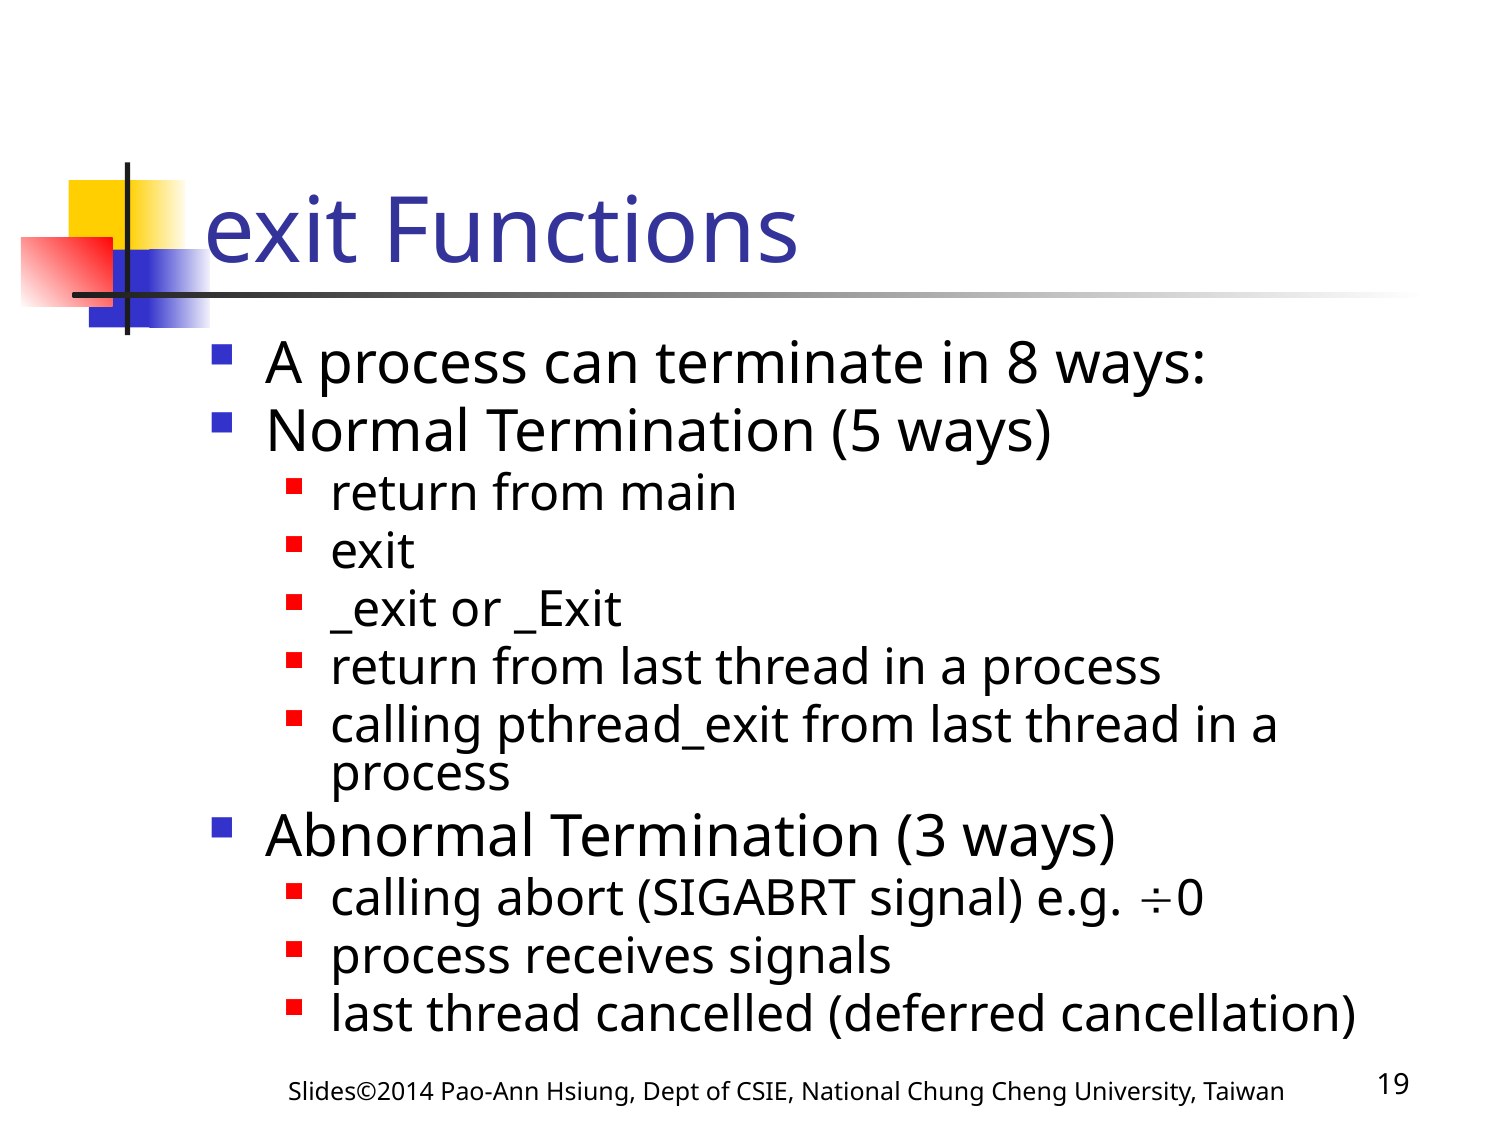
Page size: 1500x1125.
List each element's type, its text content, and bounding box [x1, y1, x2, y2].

slide_number 19 [1112, 1037, 1426, 1113]
list A process can terminate in 8 ways: Normal Termination (5 ways) return from main exit _exit or _Exit return from last thread in a process calling pthread_exit from last thread in a process Abnormal Termination (3 ways) calling abort (SIGABRT signal) e.g. 0 process receives signals last thread cancelled (deferred cancellation) [193, 330, 1470, 1036]
footer Slides©2014 Pao-Ann Hsiung, Dept of CSIE, National Chung Cheng University, Taiwan [265, 1037, 1112, 1113]
title exit Functions [188, 101, 1468, 289]
